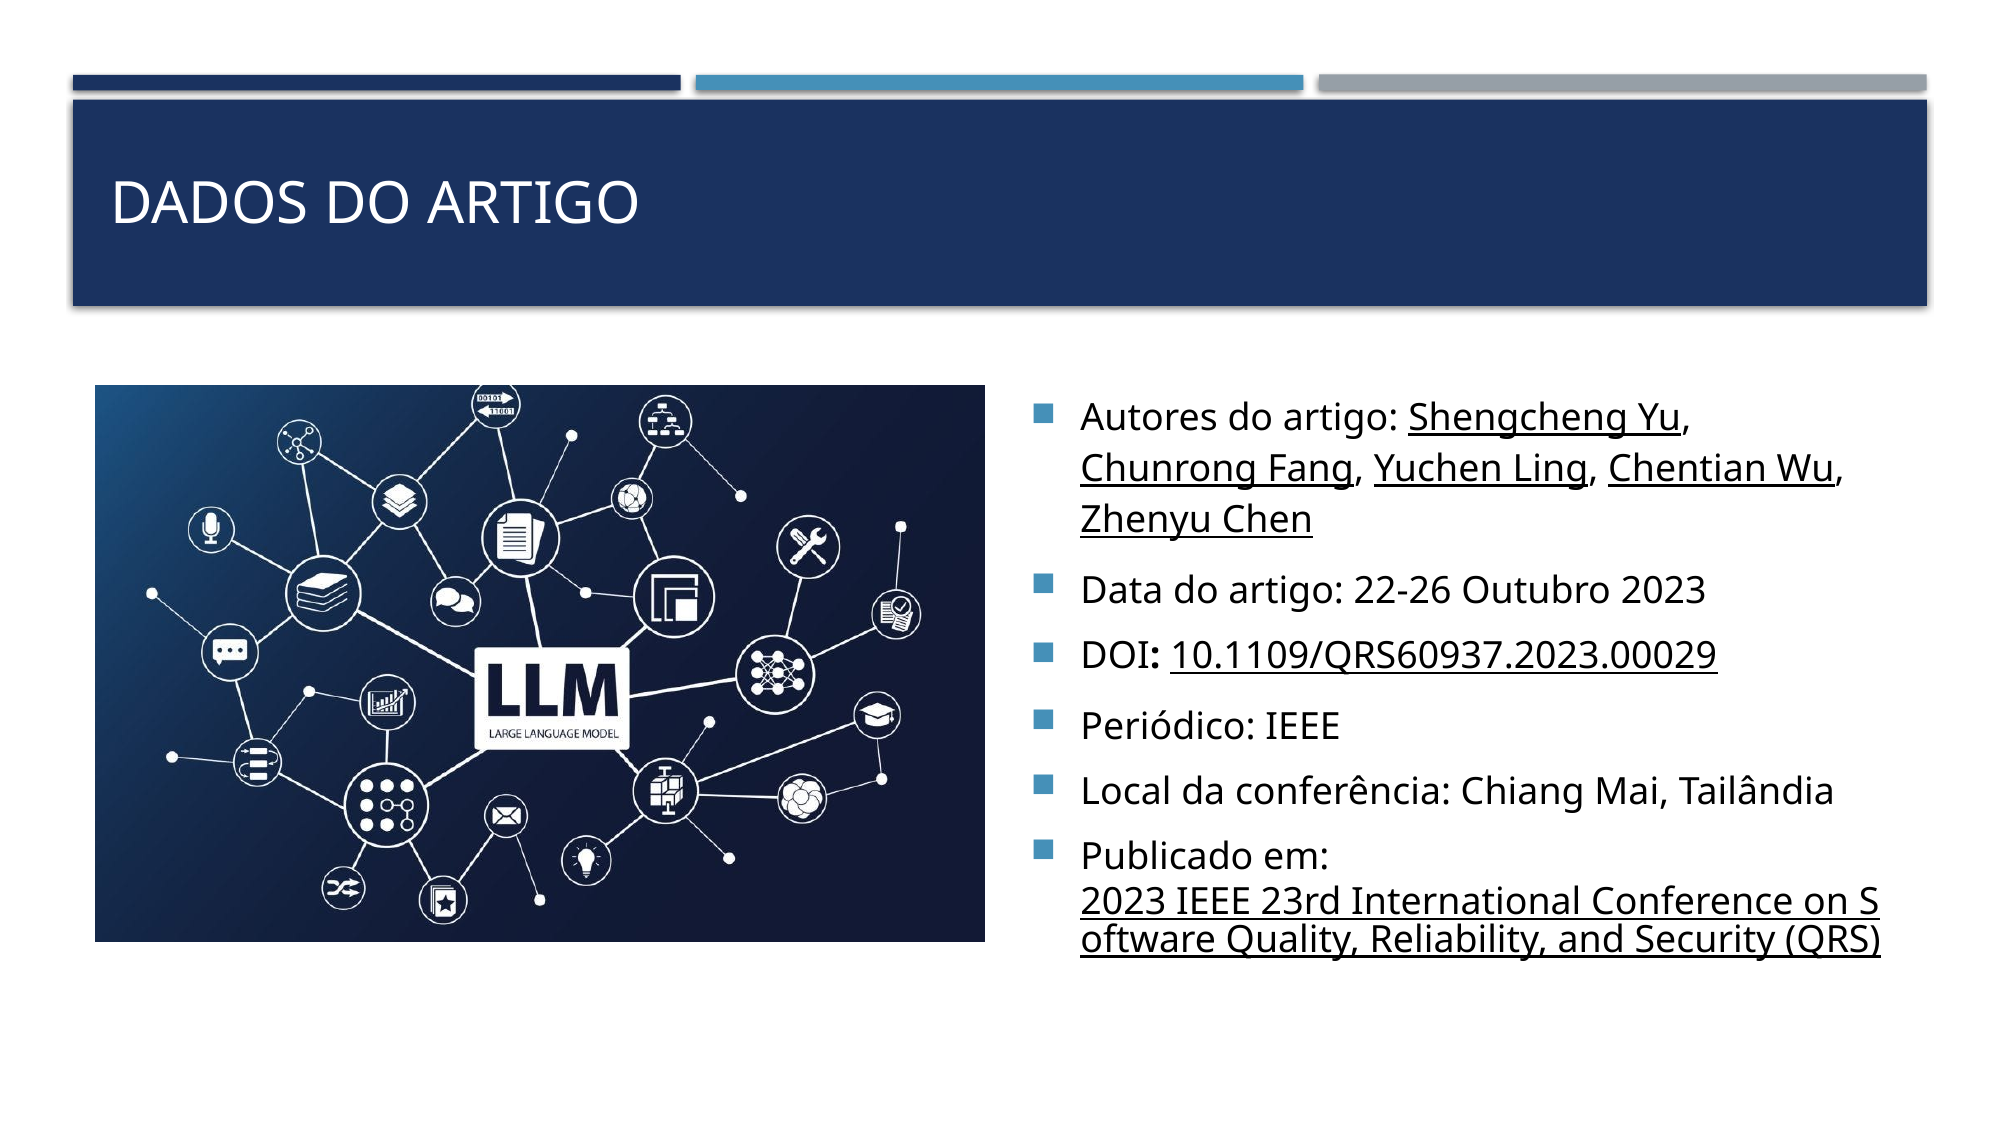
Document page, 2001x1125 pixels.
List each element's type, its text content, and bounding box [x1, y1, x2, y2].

title DADOS DO ARTIGO [95, 119, 1905, 282]
picture [94, 384, 986, 942]
list Autores do artigo: Shengcheng Yu, Chunrong Fang, Yuchen Ling, Chentian Wu, Zhenyu Chen Data do artigo: 22-26 Outubro 2023 DOI: 10.1109/QRS60937.2023.00029 Periódico: IEEE Local da conferência: Chiang Mai, Tailândia Publicado em: 2023 IEEE 23rd International Conference on Software Quality, Reliability, and Security (QRS) [1015, 385, 1905, 942]
